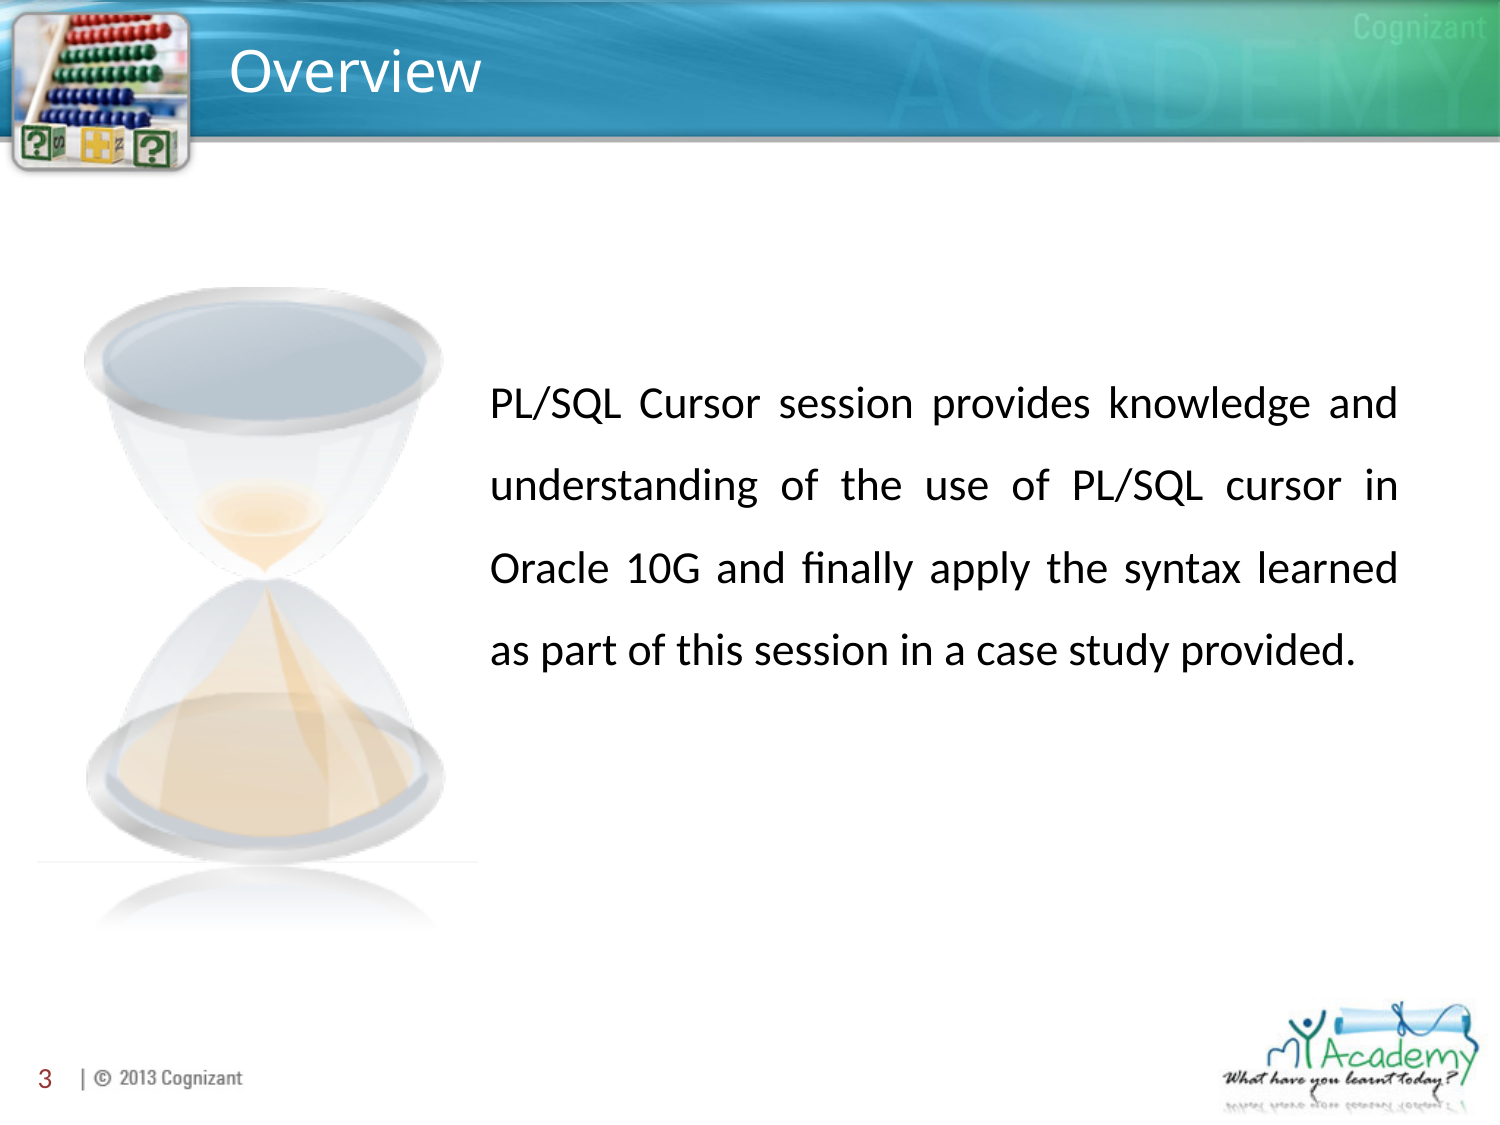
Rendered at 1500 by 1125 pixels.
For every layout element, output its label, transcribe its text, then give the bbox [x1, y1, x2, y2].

title Overview [213, 0, 1500, 163]
picture [0, 0, 1500, 1125]
slide_number 3 [22, 1052, 98, 1098]
list PL/SQL Cursor session provides knowledge and understanding of the use of PL/SQL cursor in Oracle 10G and finally apply the syntax learned as part of this session in a case study provided. [482, 337, 1415, 888]
